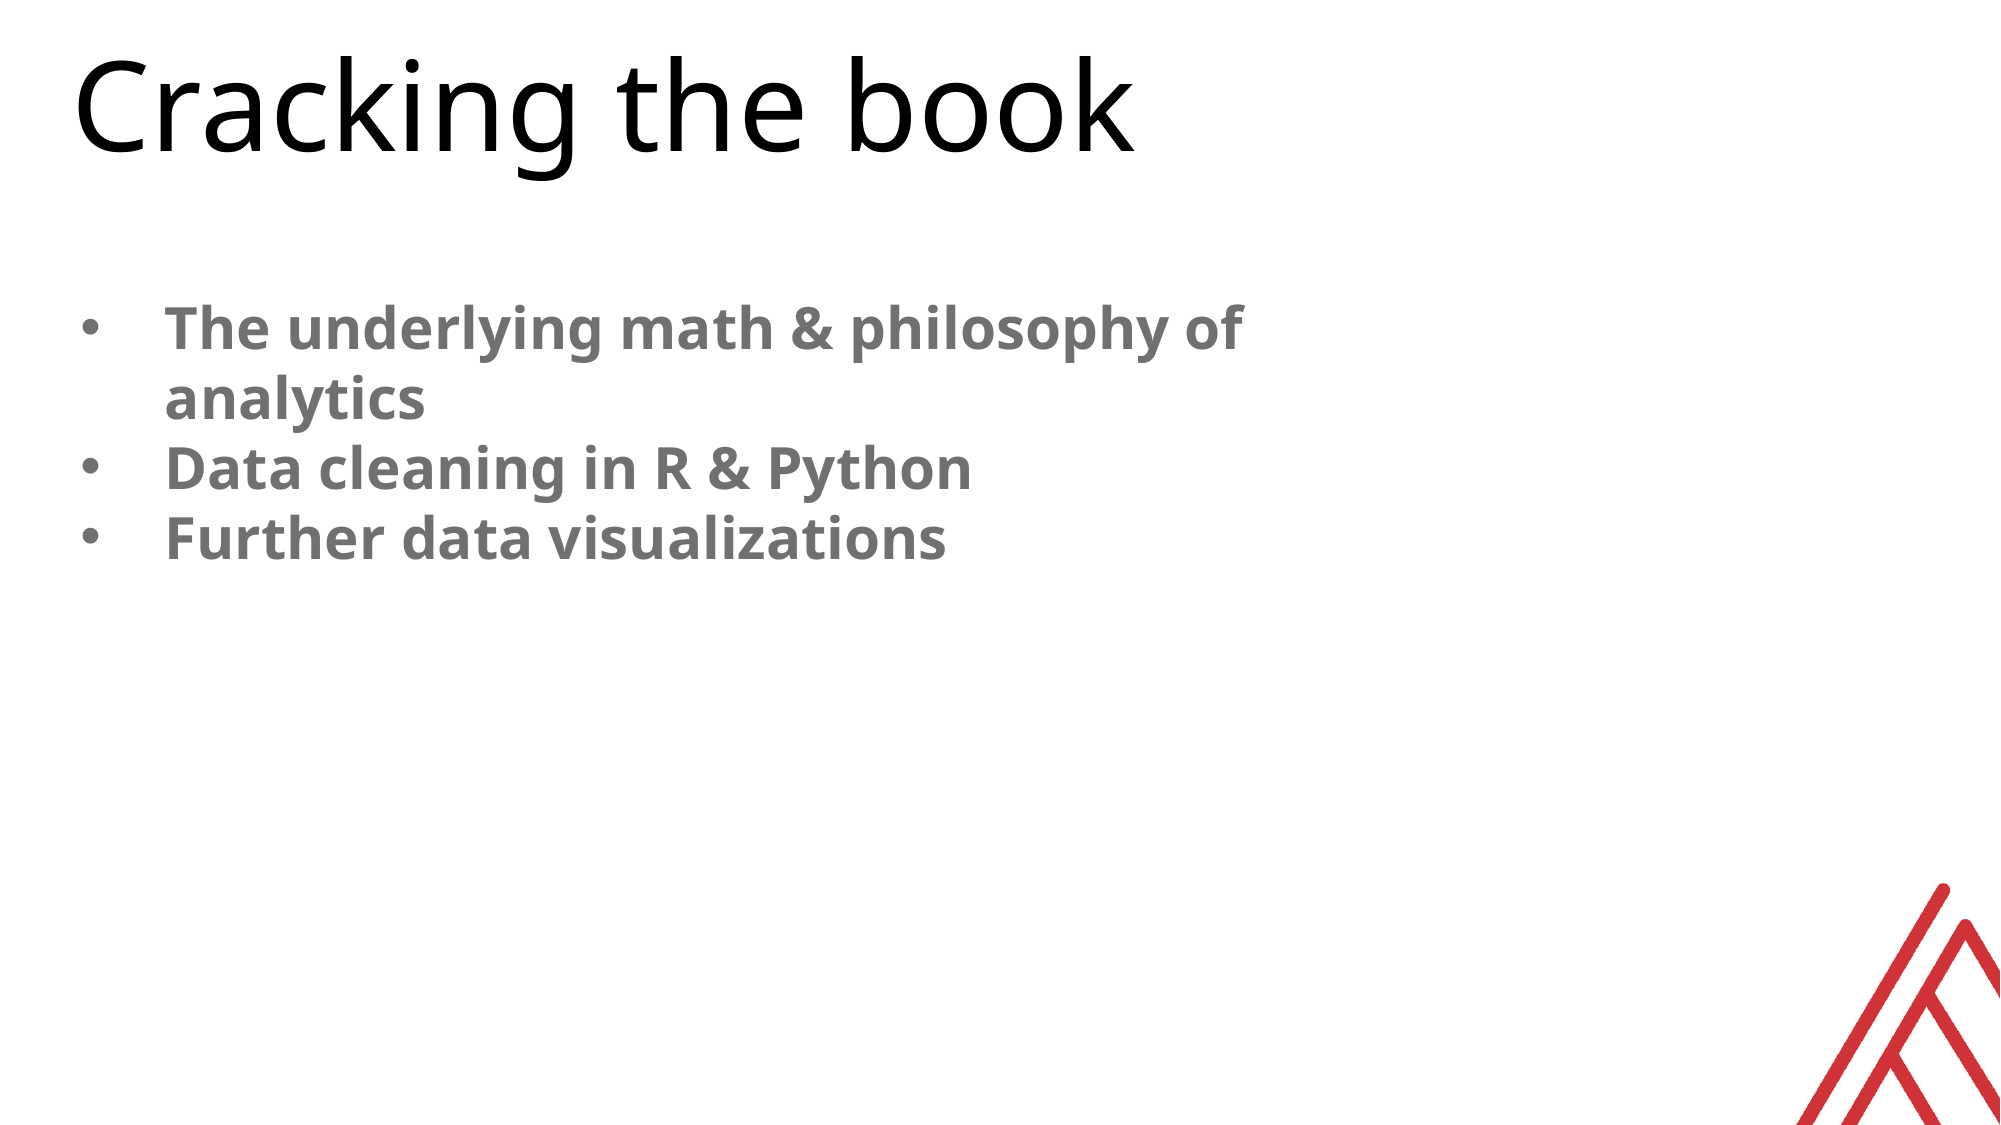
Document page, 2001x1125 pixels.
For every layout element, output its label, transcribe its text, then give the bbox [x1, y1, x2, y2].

picture [1787, 880, 2000, 1125]
text_box Cracking the book [56, 18, 1665, 184]
text_box The underlying math & philosophy of analytics Data cleaning in R & Python Further data visualizations [65, 283, 1376, 649]
